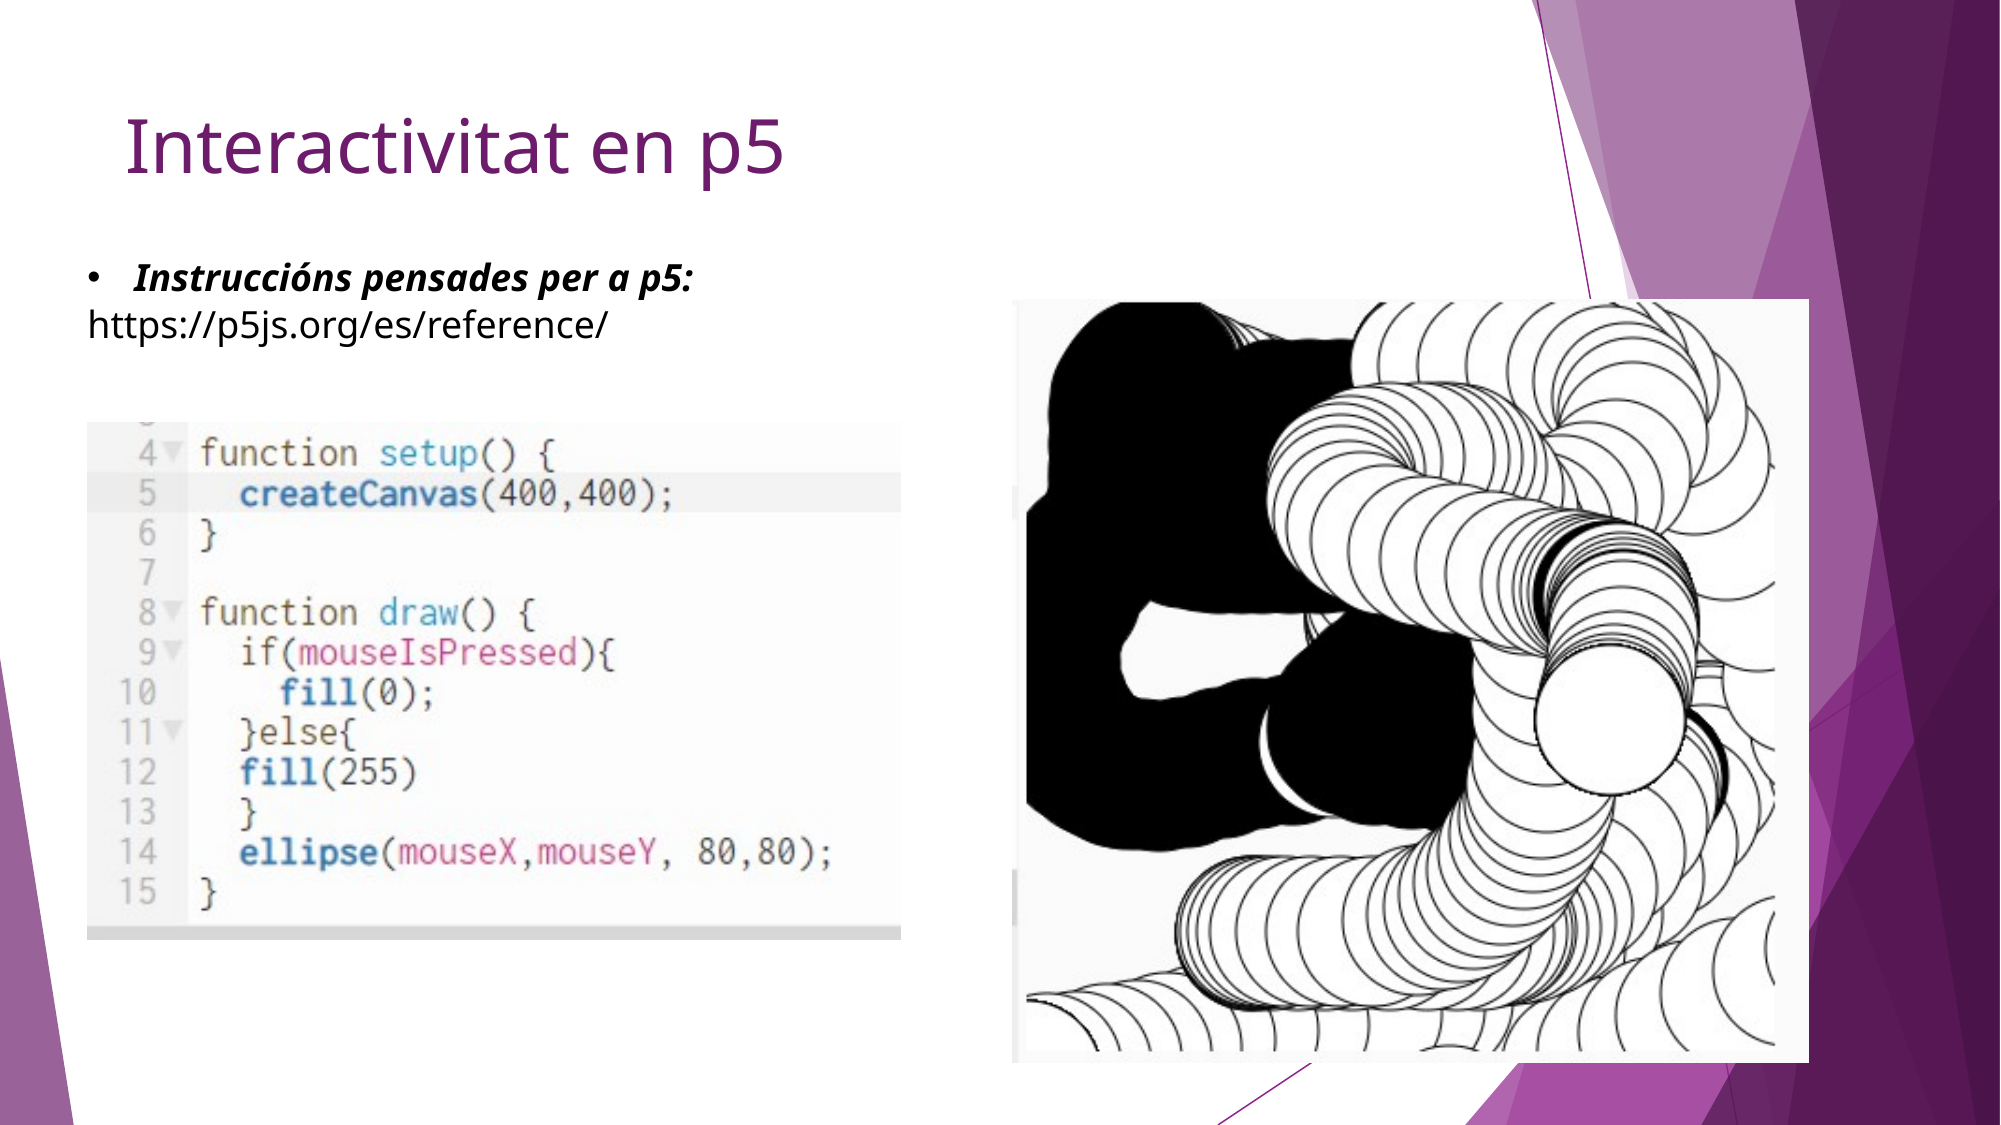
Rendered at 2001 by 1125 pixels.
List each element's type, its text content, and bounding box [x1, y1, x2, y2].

picture [87, 422, 901, 941]
text_box Instruccións pensades per a p5: https://p5js.org/es/reference/ [85, 251, 1381, 346]
picture [1012, 299, 1809, 1063]
title Interactivitat en p5 [123, 96, 804, 251]
